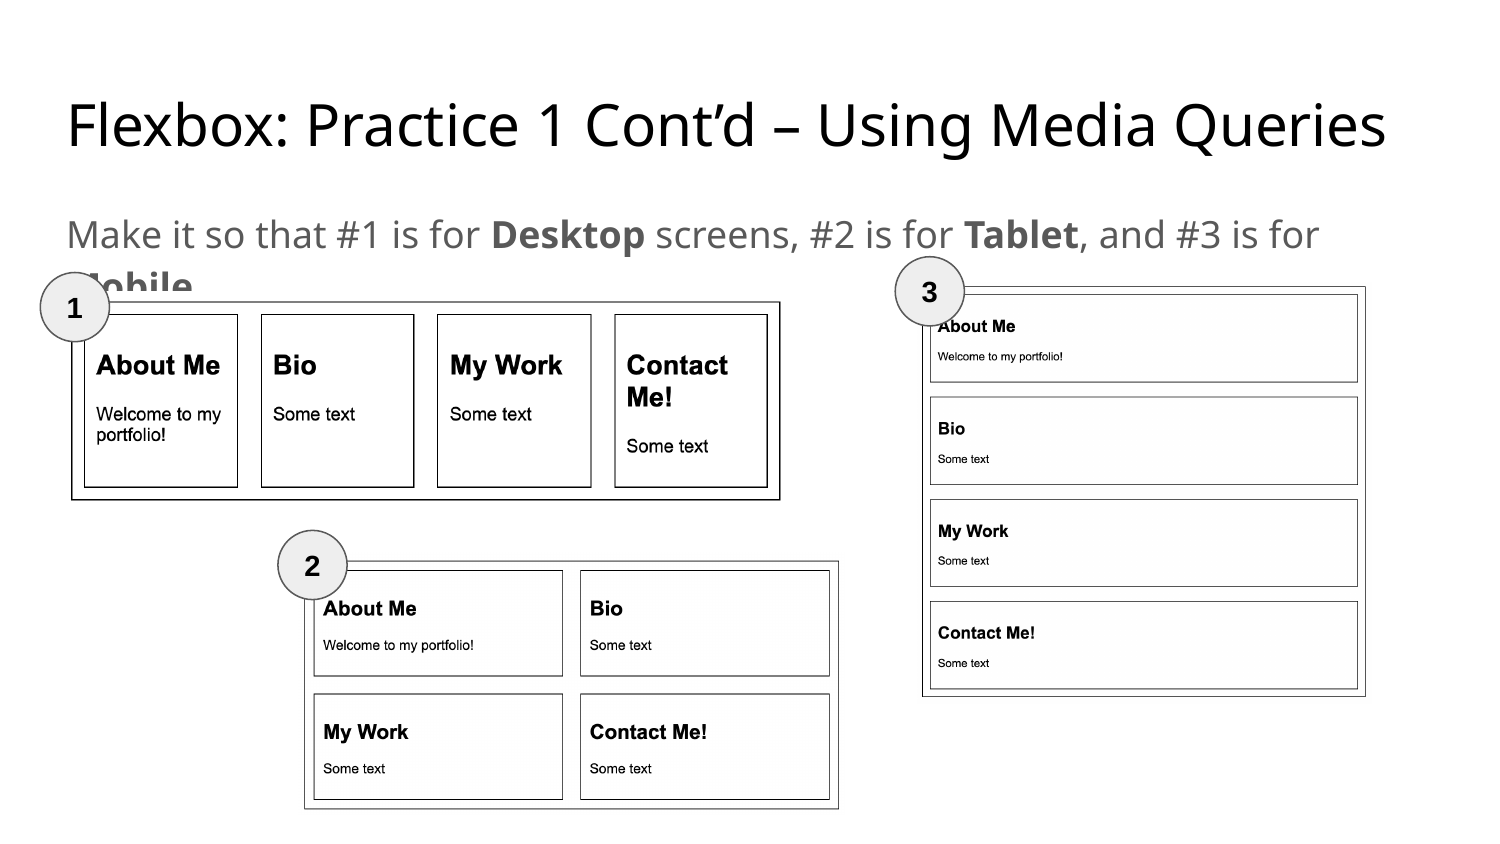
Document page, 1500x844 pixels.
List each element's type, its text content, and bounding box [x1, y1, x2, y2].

picture [917, 282, 1372, 704]
text_box 3 [895, 256, 963, 321]
text_box 1 [40, 272, 105, 338]
text_box 2 [277, 530, 344, 594]
list Make it so that #1 is for Desktop screens, #2 is for Tablet, and #3 is for Mobile [51, 189, 1465, 283]
title Flexbox: Practice 1 Cont’d – Using Media Queries [51, 72, 1449, 167]
picture [63, 291, 789, 507]
picture [298, 551, 846, 816]
